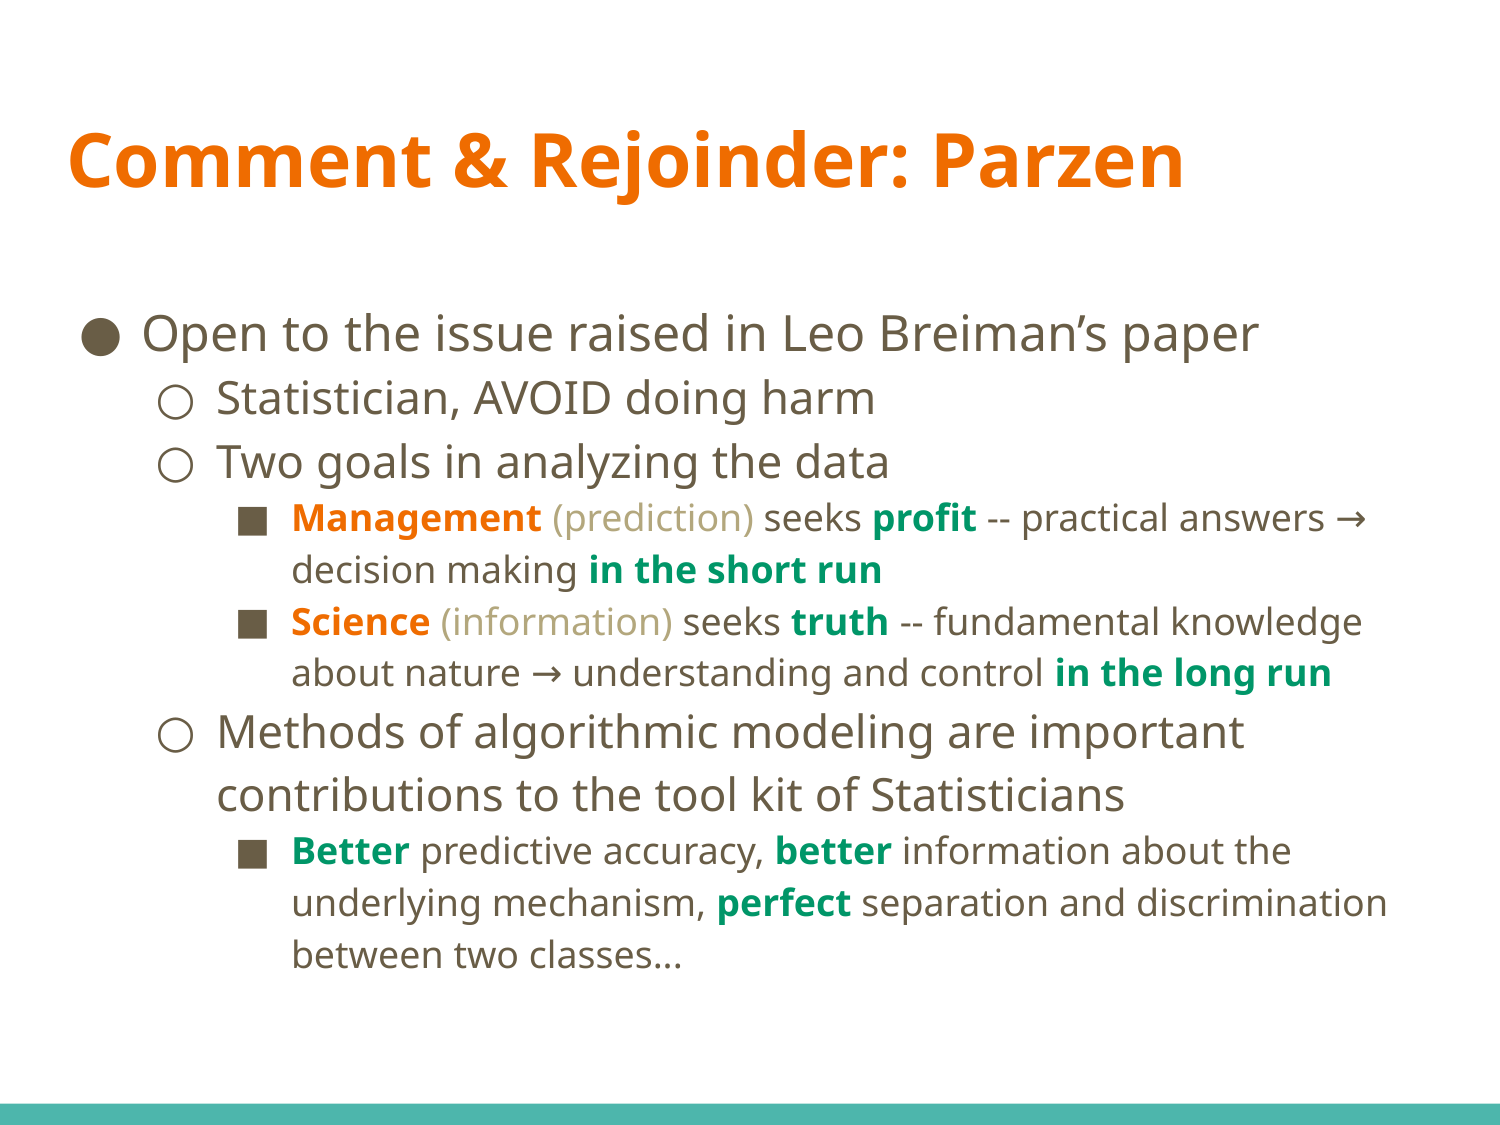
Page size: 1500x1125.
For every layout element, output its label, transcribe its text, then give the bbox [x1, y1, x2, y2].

title Comment & Rejoinder: Parzen [51, 97, 1449, 252]
list Open to the issue raised in Leo Breiman’s paper Statistician, AVOID doing harm Two goals in analyzing the data Management (prediction) seeks profit -- practical answers → decision making in the short run Science (information) seeks truth -- fundamental knowledge about nature → understanding and control in the long run Methods of algorithmic modeling are important contributions to the tool kit of Statisticians Better predictive accuracy, better information about the underlying mechanism, perfect separation and discrimination between two classes... [51, 276, 1449, 1000]
